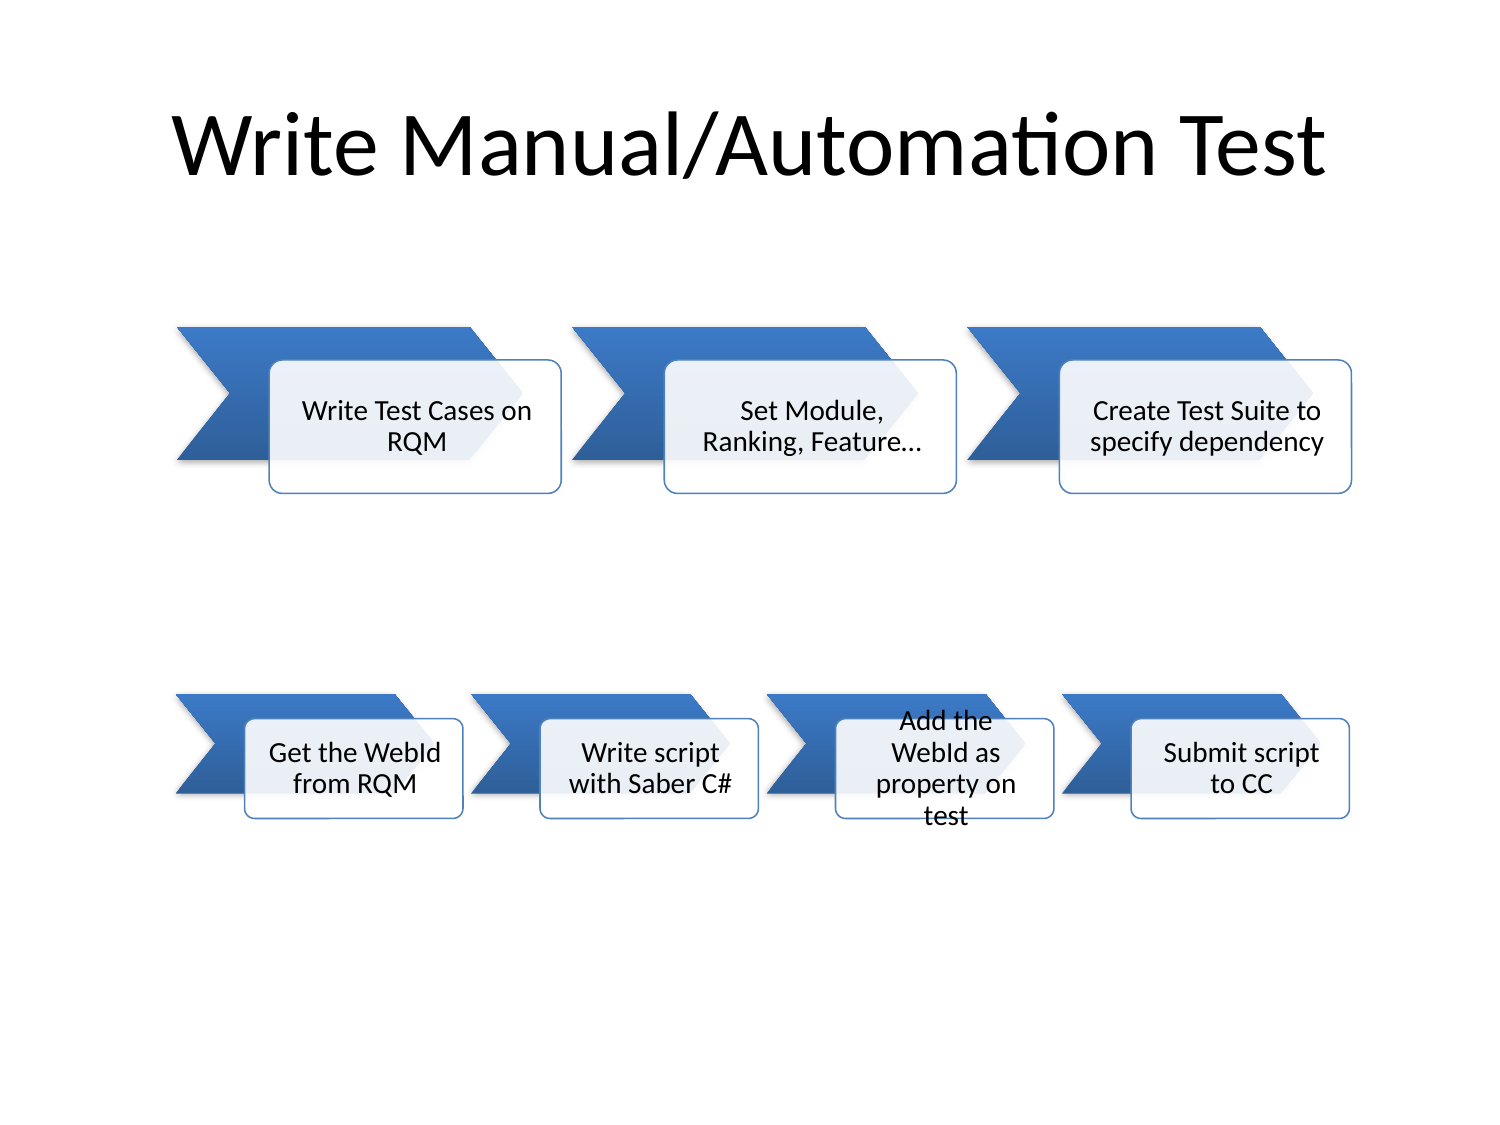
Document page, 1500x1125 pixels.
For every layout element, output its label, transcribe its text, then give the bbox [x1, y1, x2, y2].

title Write Manual/Automation Test [75, 45, 1425, 233]
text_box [176, 266, 1352, 526]
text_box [174, 524, 1351, 988]
